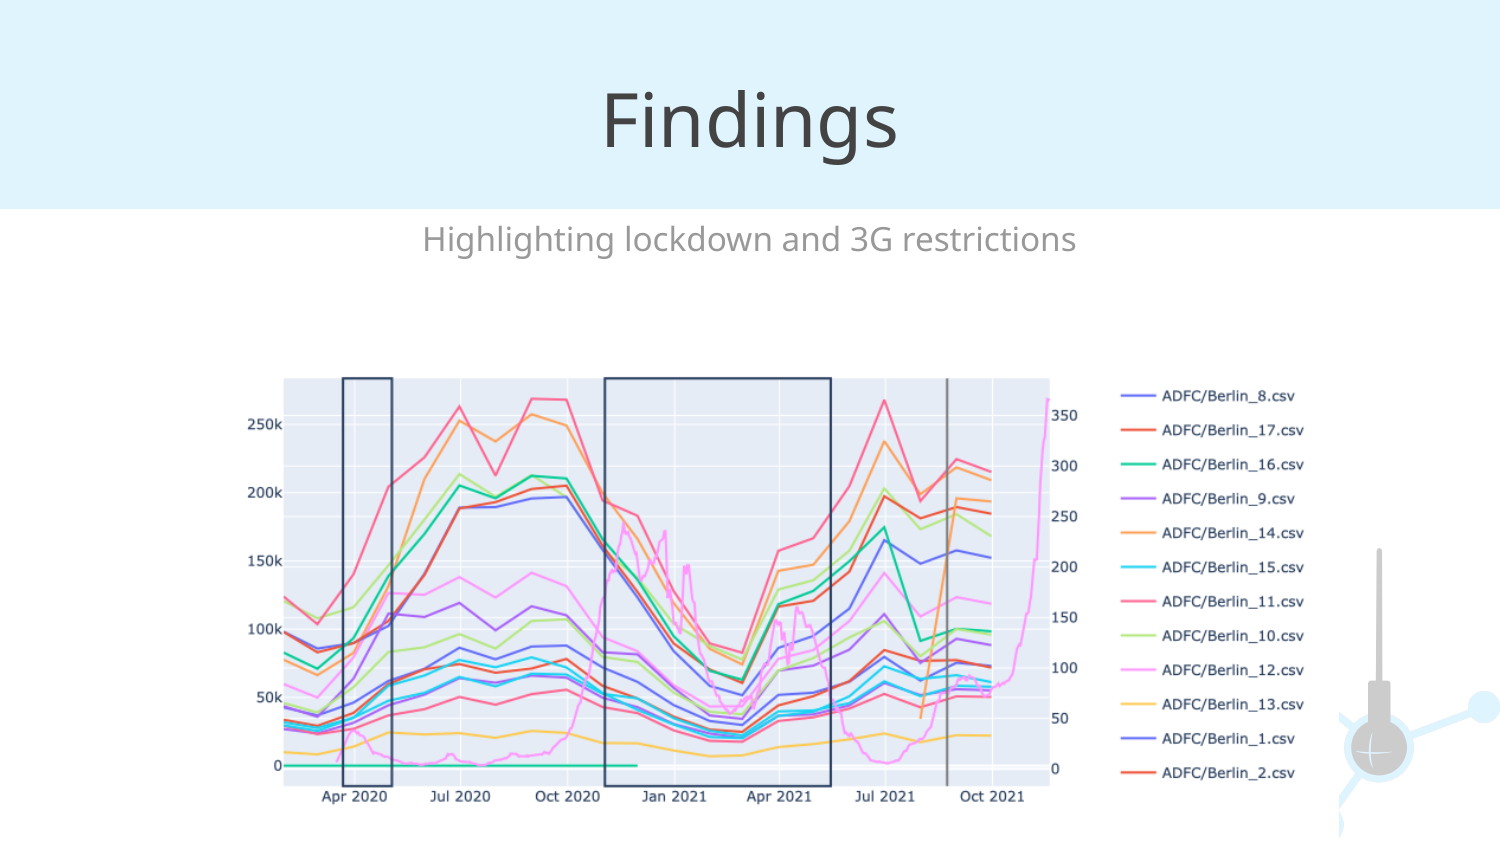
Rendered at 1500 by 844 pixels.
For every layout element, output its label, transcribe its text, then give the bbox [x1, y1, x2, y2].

title Findings [51, 57, 1449, 152]
text_box [0, 0, 1500, 209]
text_box Highlighting lockdown and 3G restrictions [103, 197, 1397, 274]
picture [189, 227, 1339, 844]
